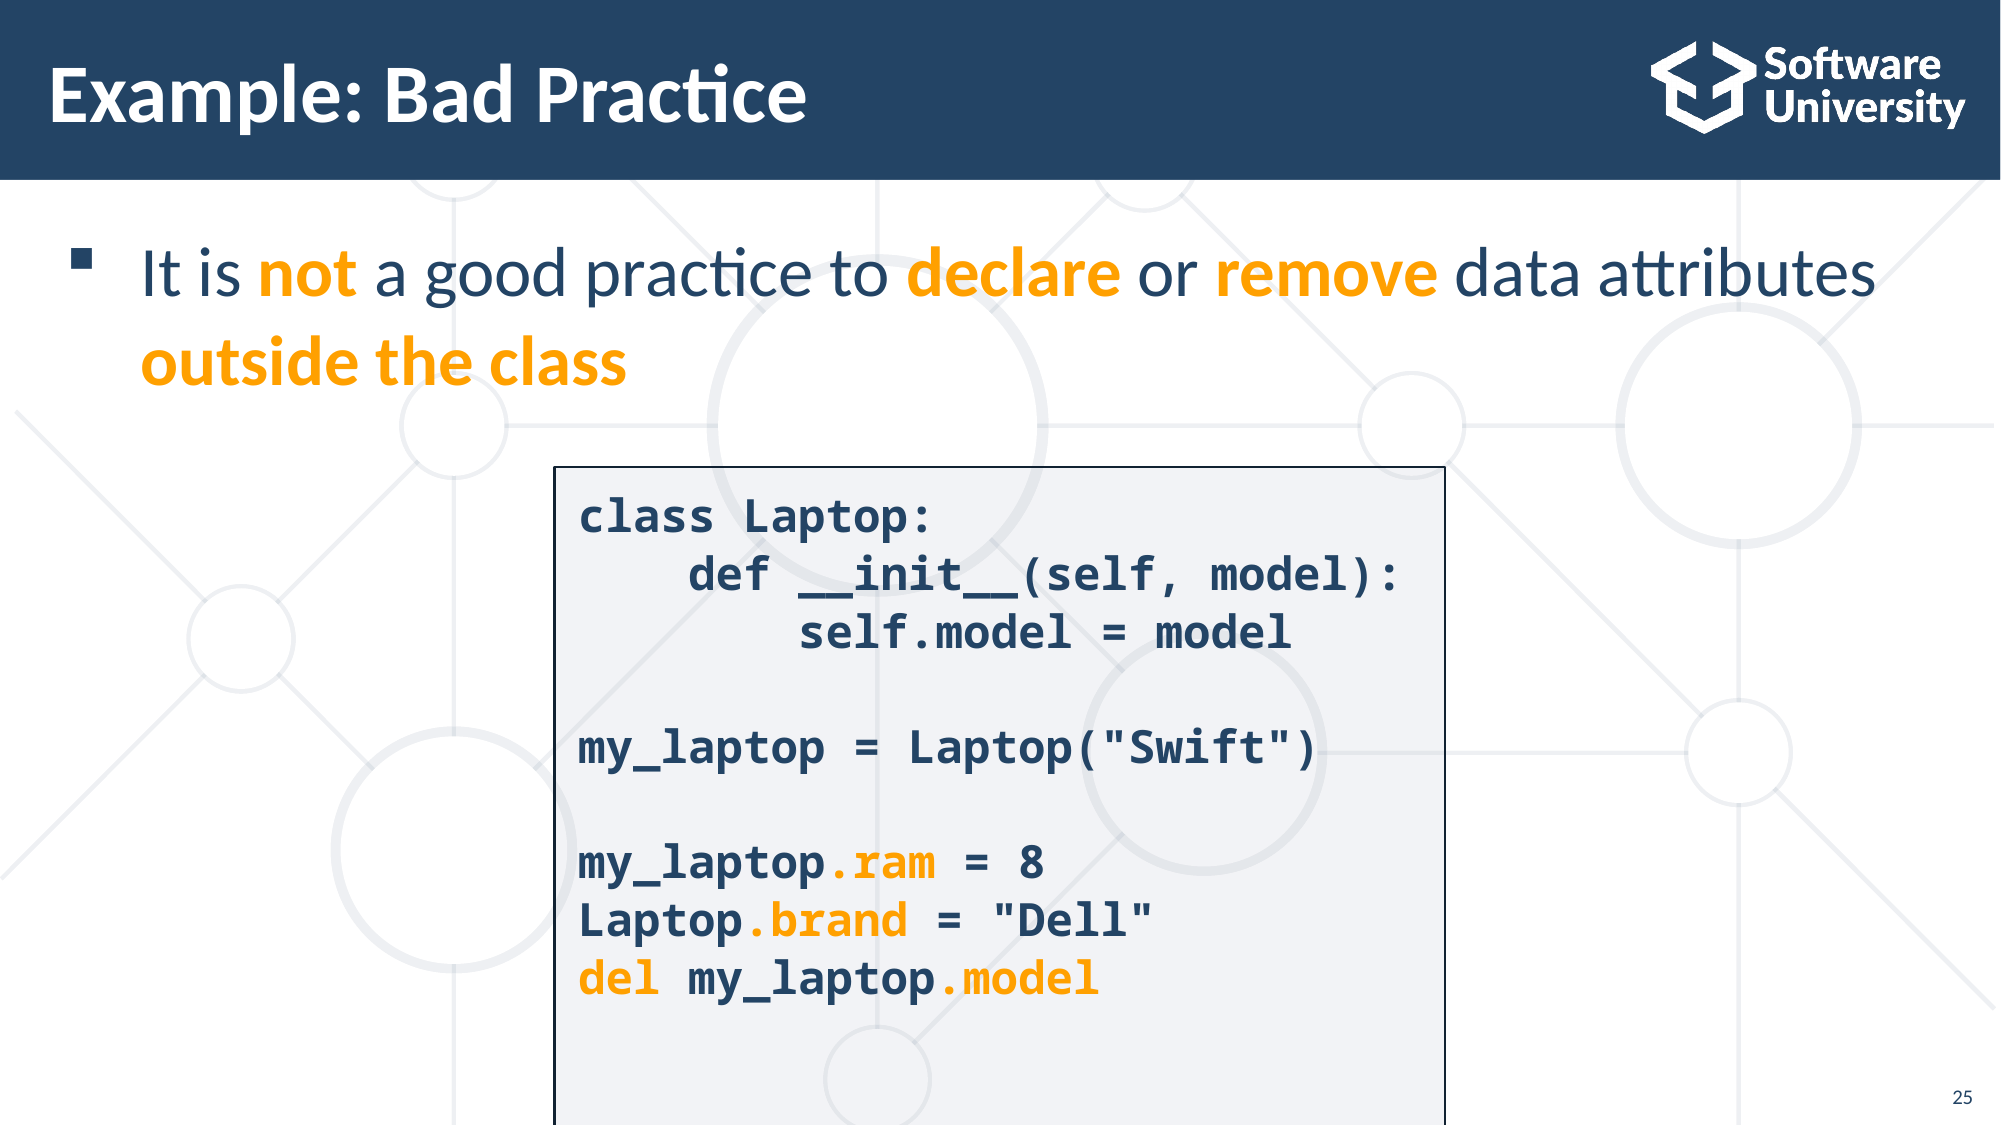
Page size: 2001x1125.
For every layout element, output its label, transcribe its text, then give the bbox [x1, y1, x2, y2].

picture [1651, 41, 1966, 134]
title Example: Bad Practice [31, 16, 1625, 162]
list It is not a good practice to declare or remove data attributes outside the class [47, 215, 1969, 1109]
list class Laptop: def __init__(self, model): self.model = model my_laptop = Laptop("Swift") my_laptop.ram = 8 Laptop.brand = "Dell" del my_laptop.model [553, 466, 1446, 1125]
text_box 25 [1927, 1067, 1989, 1117]
